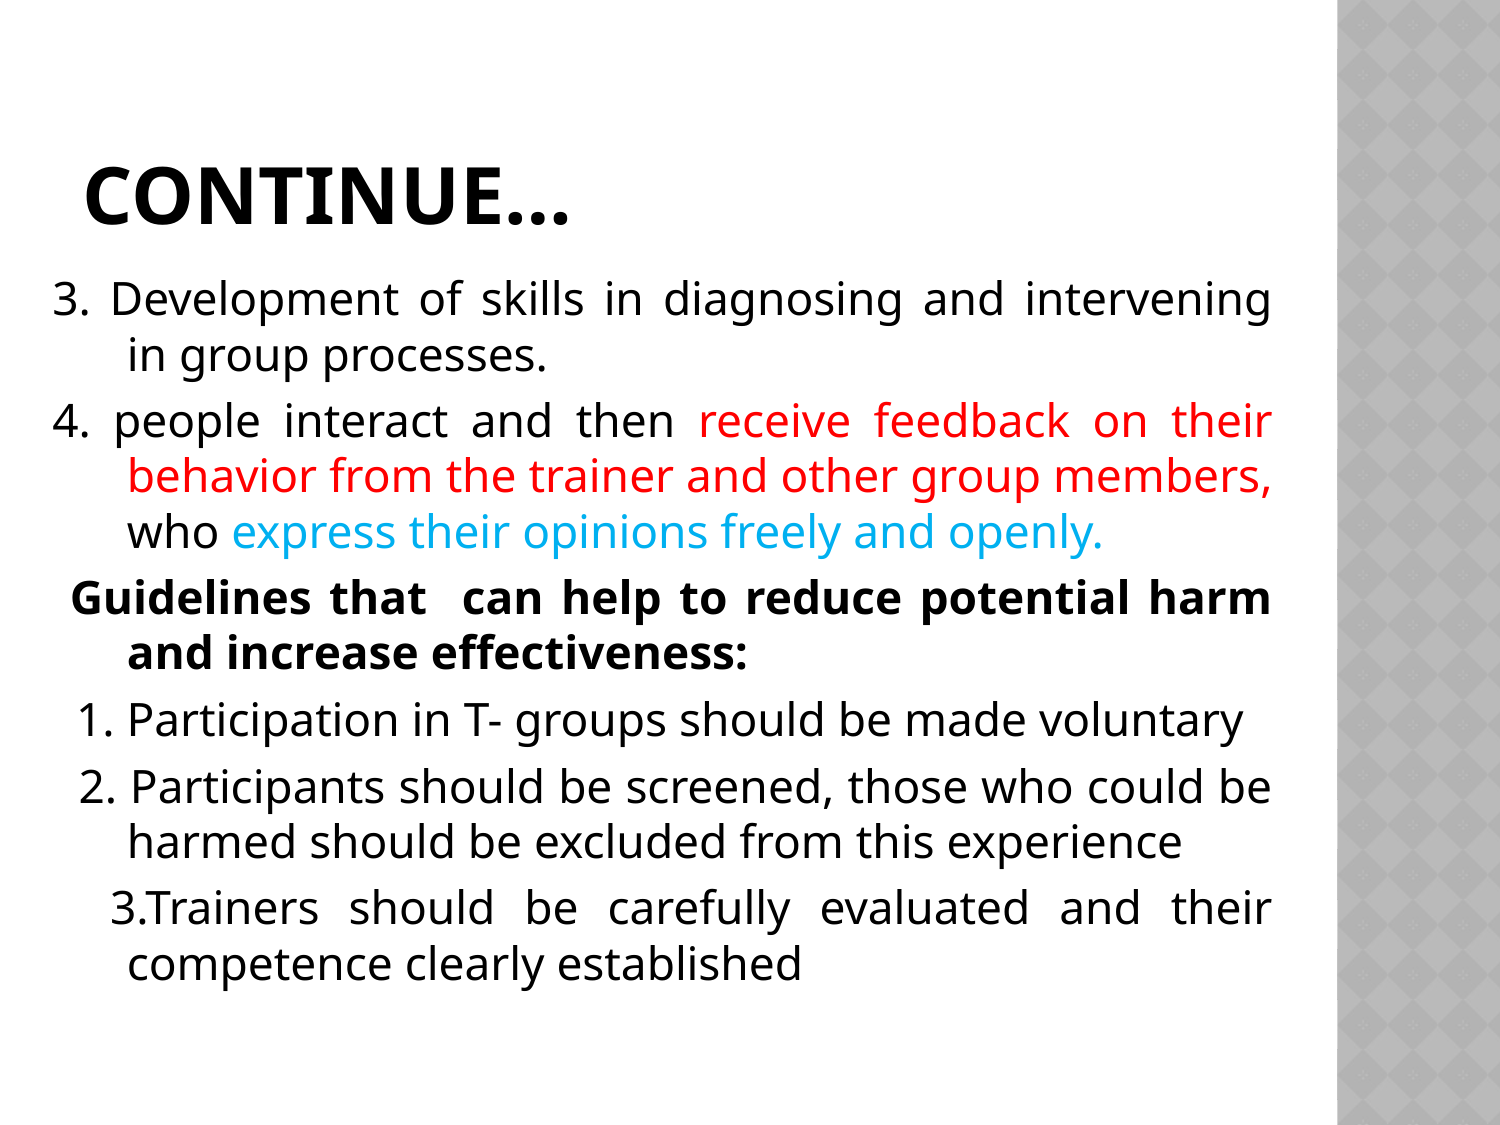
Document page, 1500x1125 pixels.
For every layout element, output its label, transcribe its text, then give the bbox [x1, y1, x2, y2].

list 3. Development of skills in diagnosing and intervening in group processes. 4. people interact and then receive feedback on their behavior from the trainer and other group members, who express their opinions freely and openly. Guidelines that can help to reduce potential harm and increase effectiveness: 1. Participation in T- groups should be made voluntary 2. Participants should be screened, those who could be harmed should be excluded from this experience 3.Trainers should be carefully evaluated and their competence clearly established [37, 262, 1288, 1058]
title CONTINUE… [75, 52, 1263, 240]
